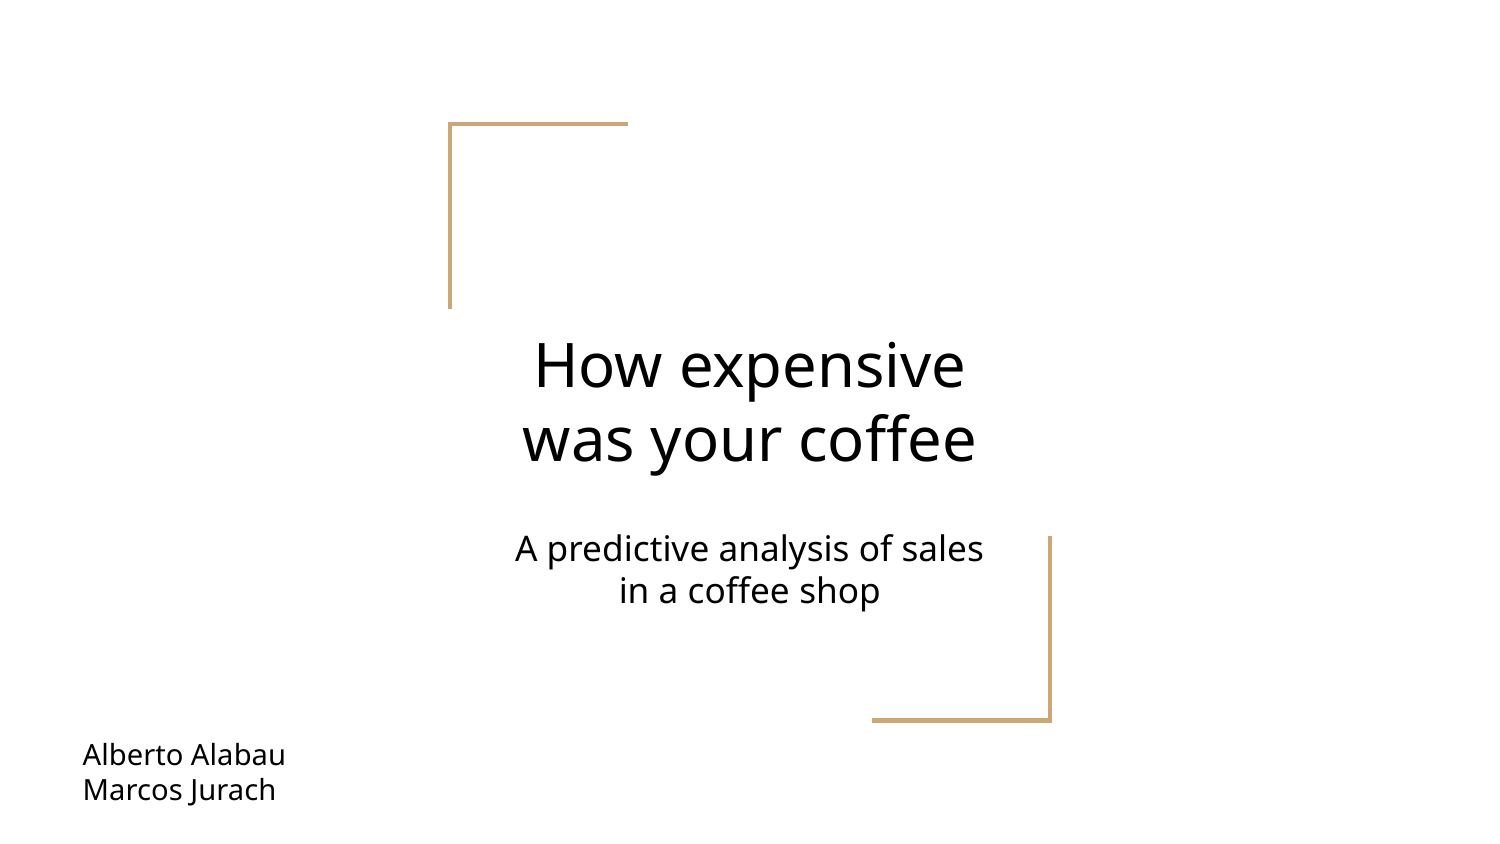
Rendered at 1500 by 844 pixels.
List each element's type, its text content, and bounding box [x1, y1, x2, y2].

title How expensive was your coffee [499, 236, 1001, 490]
text_box Alberto Alabau Marcos Jurach [67, 721, 397, 822]
subtitle A predictive analysis of sales in a coffee shop [499, 511, 1001, 627]
